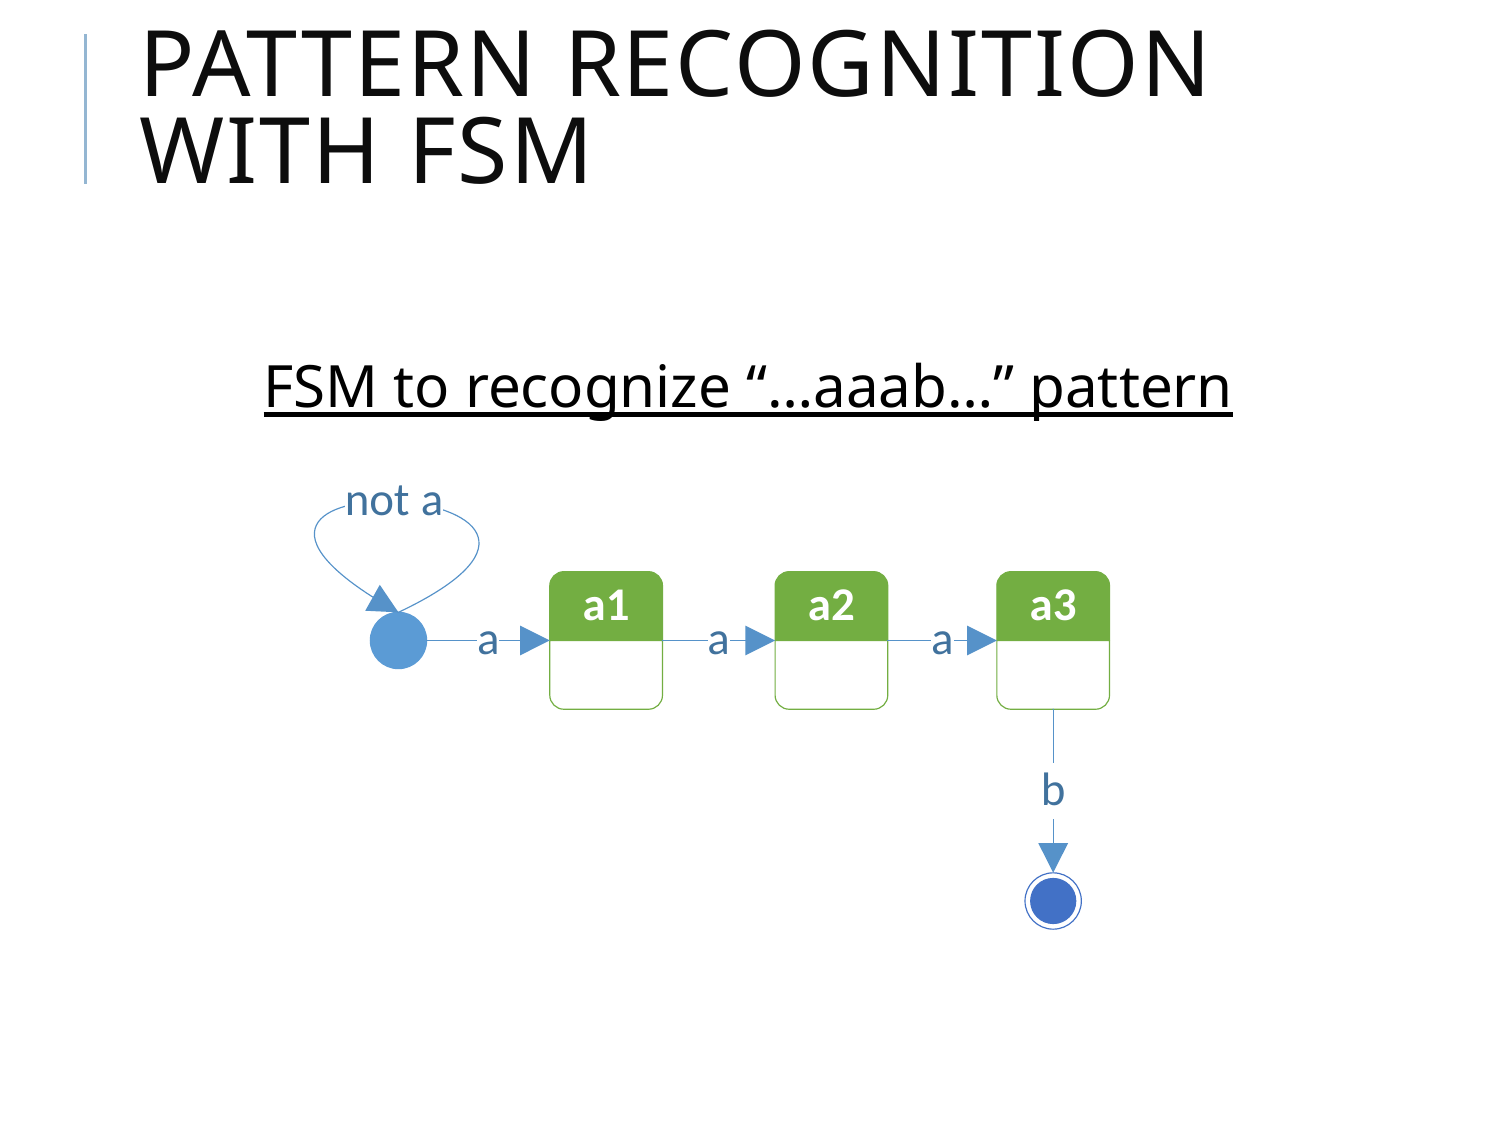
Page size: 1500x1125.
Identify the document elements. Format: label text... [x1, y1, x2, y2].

picture [274, 465, 1171, 931]
text_box FSM to recognize “…aaab…” pattern [248, 341, 1248, 427]
title Pattern recognition with FSM [124, 36, 1321, 191]
